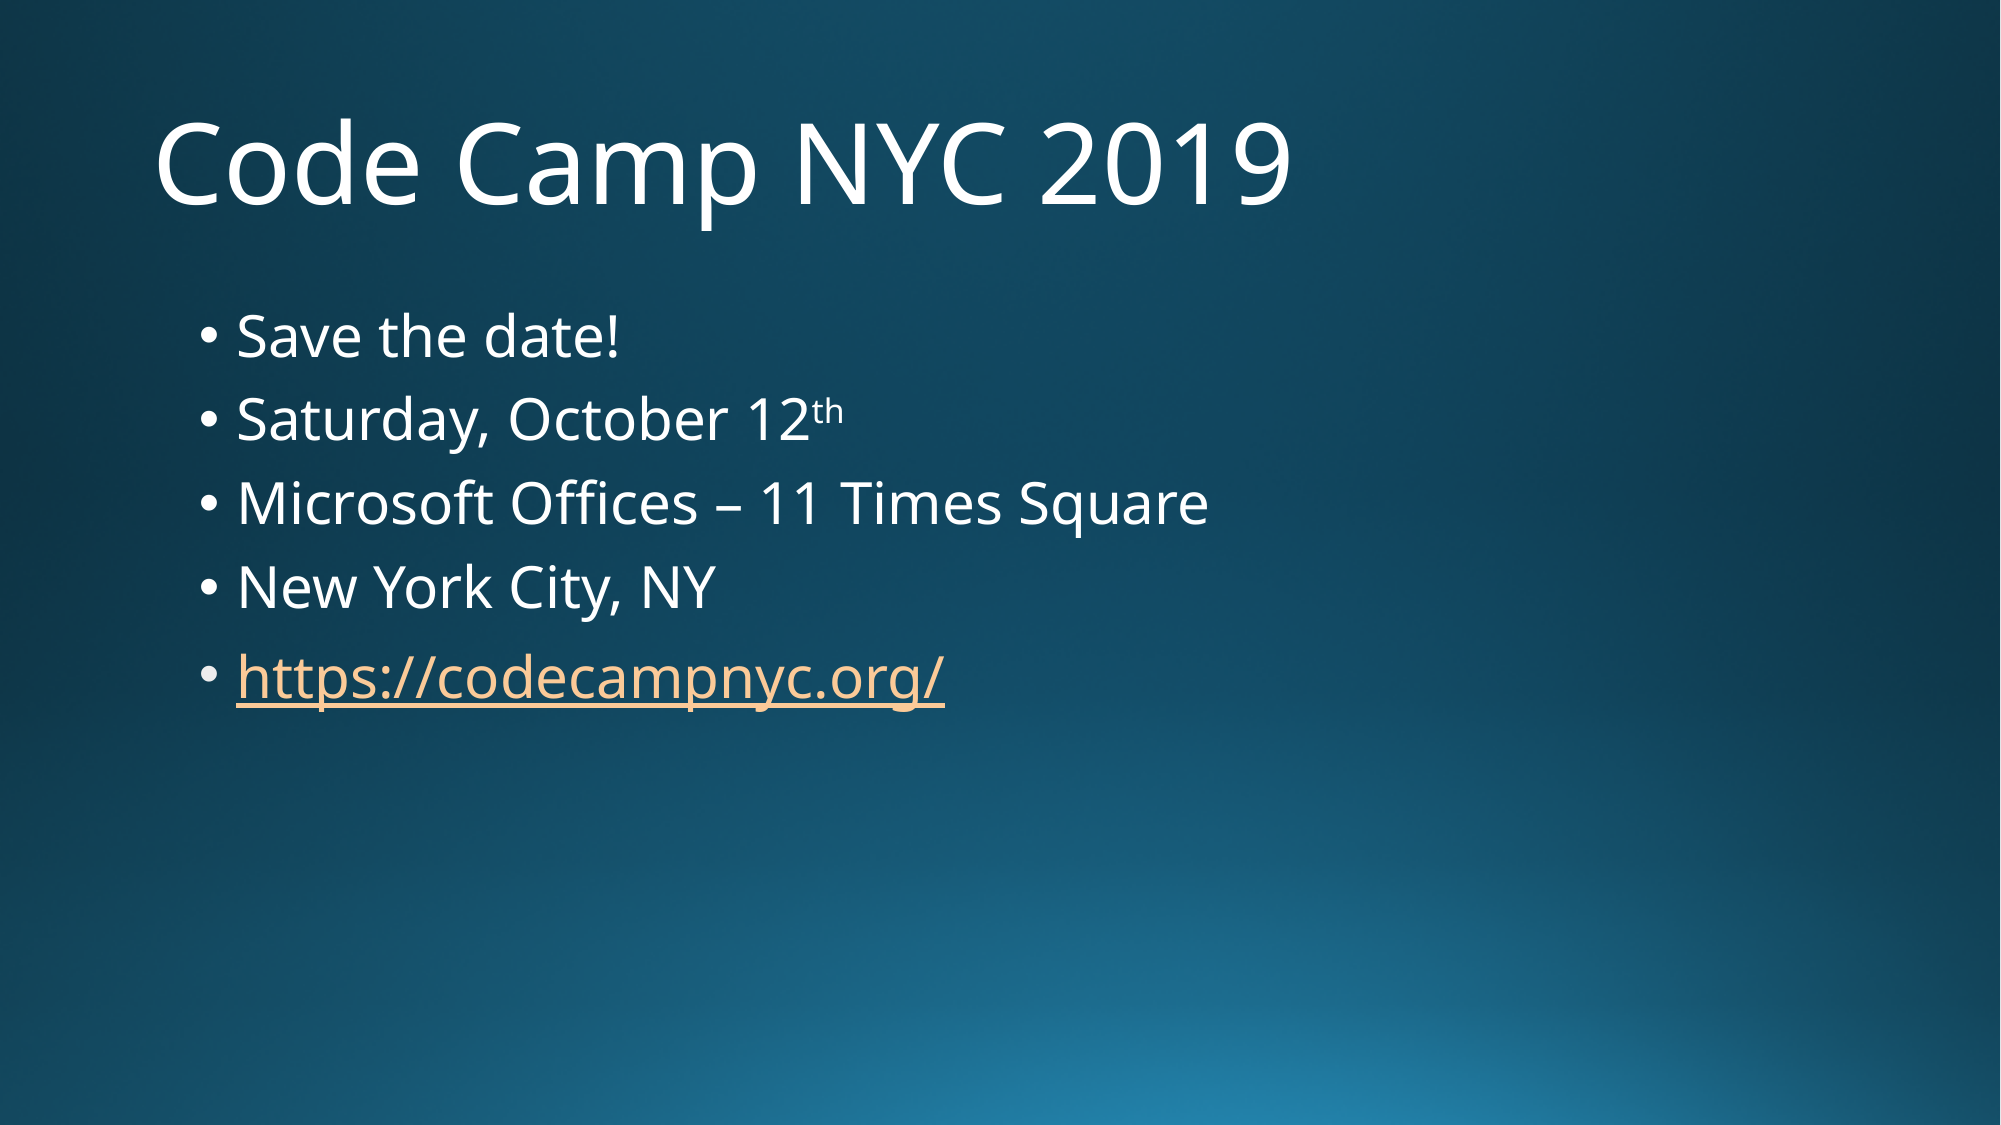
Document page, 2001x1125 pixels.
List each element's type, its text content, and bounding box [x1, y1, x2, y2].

picture [0, 0, 2001, 1125]
title Code Camp NYC 2019 [137, 59, 1863, 278]
list Save the date! Saturday, October 12th Microsoft Offices – 11 Times Square New York City, NY https://codecampnyc.org/ [183, 299, 1863, 1014]
